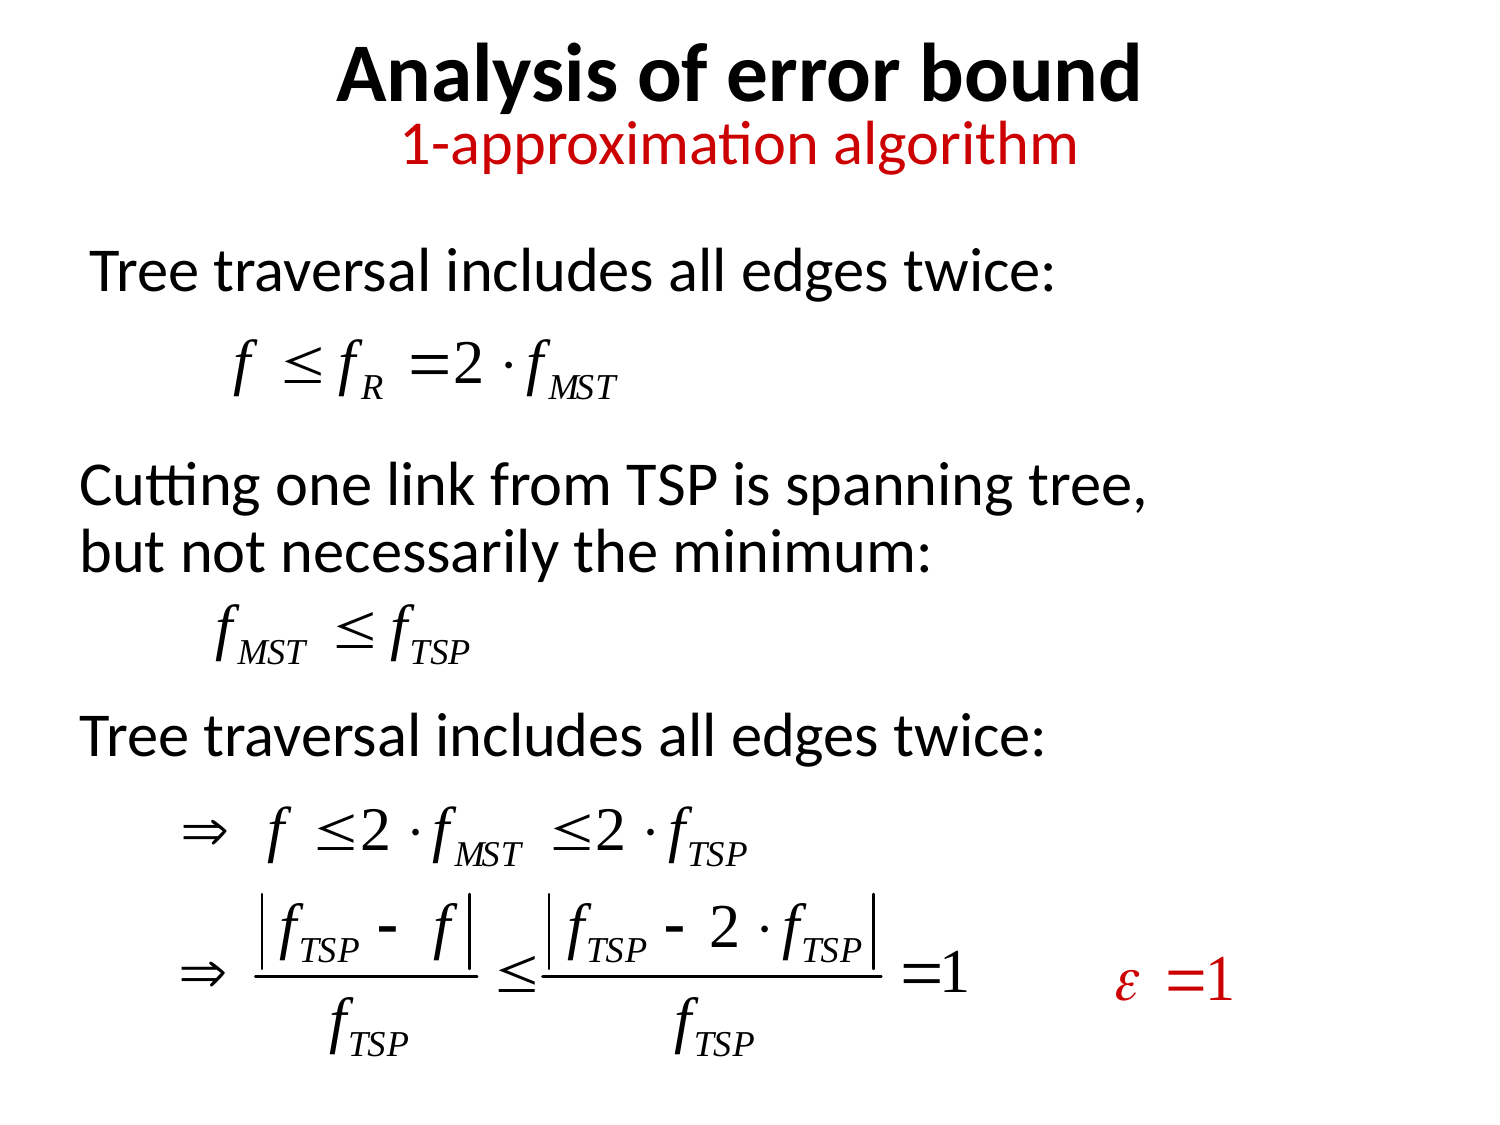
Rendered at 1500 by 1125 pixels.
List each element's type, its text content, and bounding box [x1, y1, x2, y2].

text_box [170, 882, 976, 1071]
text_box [172, 788, 762, 881]
text_box Tree traversal includes all edges twice: [75, 221, 1442, 332]
text_box Tree traversal includes all edges twice: [64, 686, 1431, 764]
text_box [194, 585, 481, 680]
text_box Cutting one link from TSP is spanning tree, but not necessarily the minimum: [64, 444, 1431, 622]
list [212, 321, 634, 416]
text_box Analysis of error bound 1-approximation algorithm [64, 25, 1416, 185]
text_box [1104, 940, 1241, 1014]
